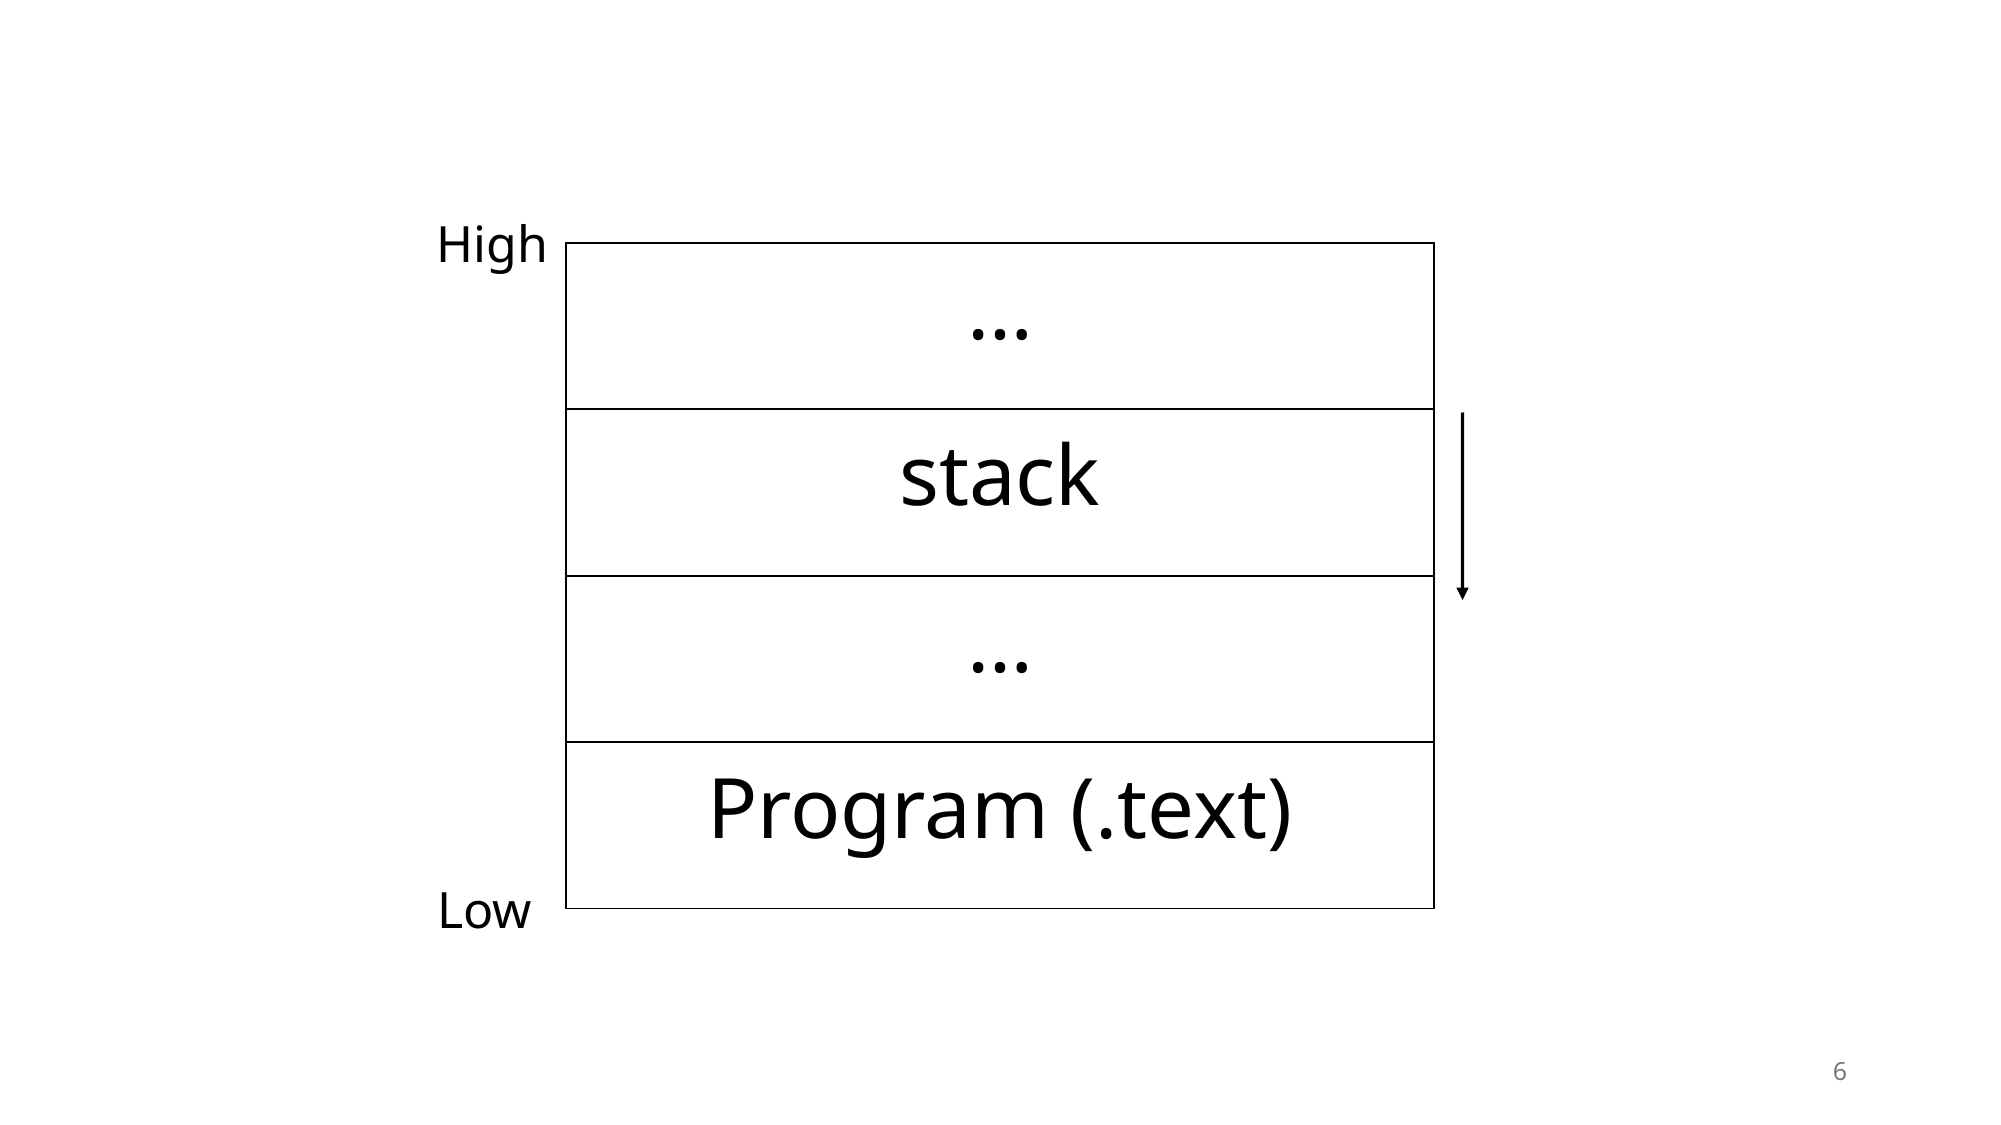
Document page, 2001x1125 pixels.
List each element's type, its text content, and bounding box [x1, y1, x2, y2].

text_box [1456, 412, 1469, 601]
table_cell … [567, 577, 1433, 741]
table_cell Program (.text) [567, 743, 1433, 908]
table_header … [567, 244, 1433, 408]
slide_number 6 [1412, 1042, 1863, 1103]
table_cell stack [567, 410, 1433, 575]
text_box High [422, 205, 564, 280]
text_box Low [422, 870, 547, 946]
